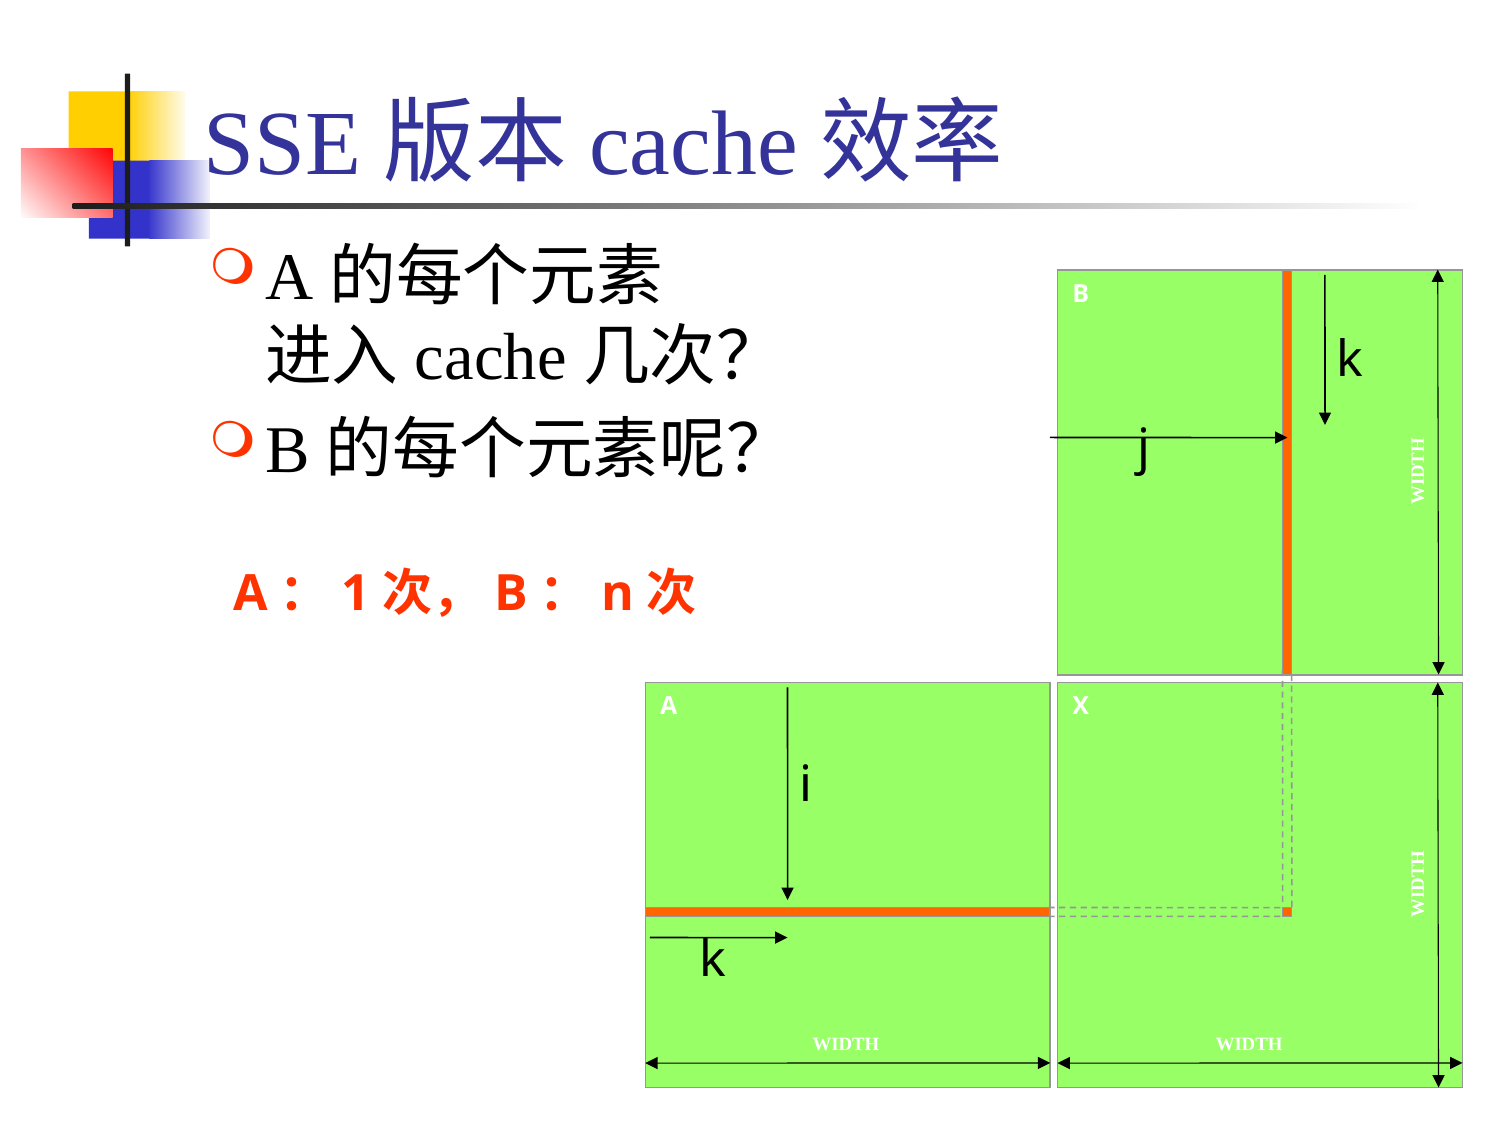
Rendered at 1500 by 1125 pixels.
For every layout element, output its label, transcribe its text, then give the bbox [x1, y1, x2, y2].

text_box [1439, 1056, 1463, 1070]
list A的每个元素 进入cache几次？ B的每个元素呢？ [193, 224, 1469, 1000]
text_box A：1次，B：n次 [218, 553, 712, 628]
text_box [645, 907, 1051, 917]
text_box X [1057, 1064, 1438, 1088]
text_box B [1438, 270, 1463, 675]
text_box B [1057, 438, 1282, 675]
text_box [1431, 682, 1445, 1088]
text_box B [1292, 270, 1438, 675]
text_box WIDTH [812, 1032, 880, 1055]
text_box A [645, 1064, 1051, 1088]
text_box [645, 1056, 1051, 1070]
text_box X [1439, 1064, 1463, 1088]
text_box i [784, 744, 828, 820]
text_box X [1438, 682, 1463, 1062]
text_box [1166, 431, 1288, 444]
text_box [1057, 1056, 1438, 1070]
text_box [1318, 395, 1332, 425]
text_box WIDTH [1404, 850, 1428, 918]
text_box A [645, 917, 1051, 1062]
text_box A [645, 682, 1051, 907]
text_box j [1123, 406, 1166, 482]
text_box k [1321, 319, 1379, 395]
text_box [781, 820, 794, 901]
title SSE版本cache效率 [188, 12, 1468, 200]
text_box [1282, 270, 1292, 675]
text_box [1431, 269, 1445, 675]
text_box k [684, 919, 741, 995]
text_box B [1057, 270, 1282, 437]
text_box WIDTH [1215, 1031, 1283, 1055]
text_box X [1057, 682, 1438, 1062]
text_box [741, 931, 788, 944]
text_box [1282, 907, 1292, 917]
text_box WIDTH [1404, 438, 1428, 505]
